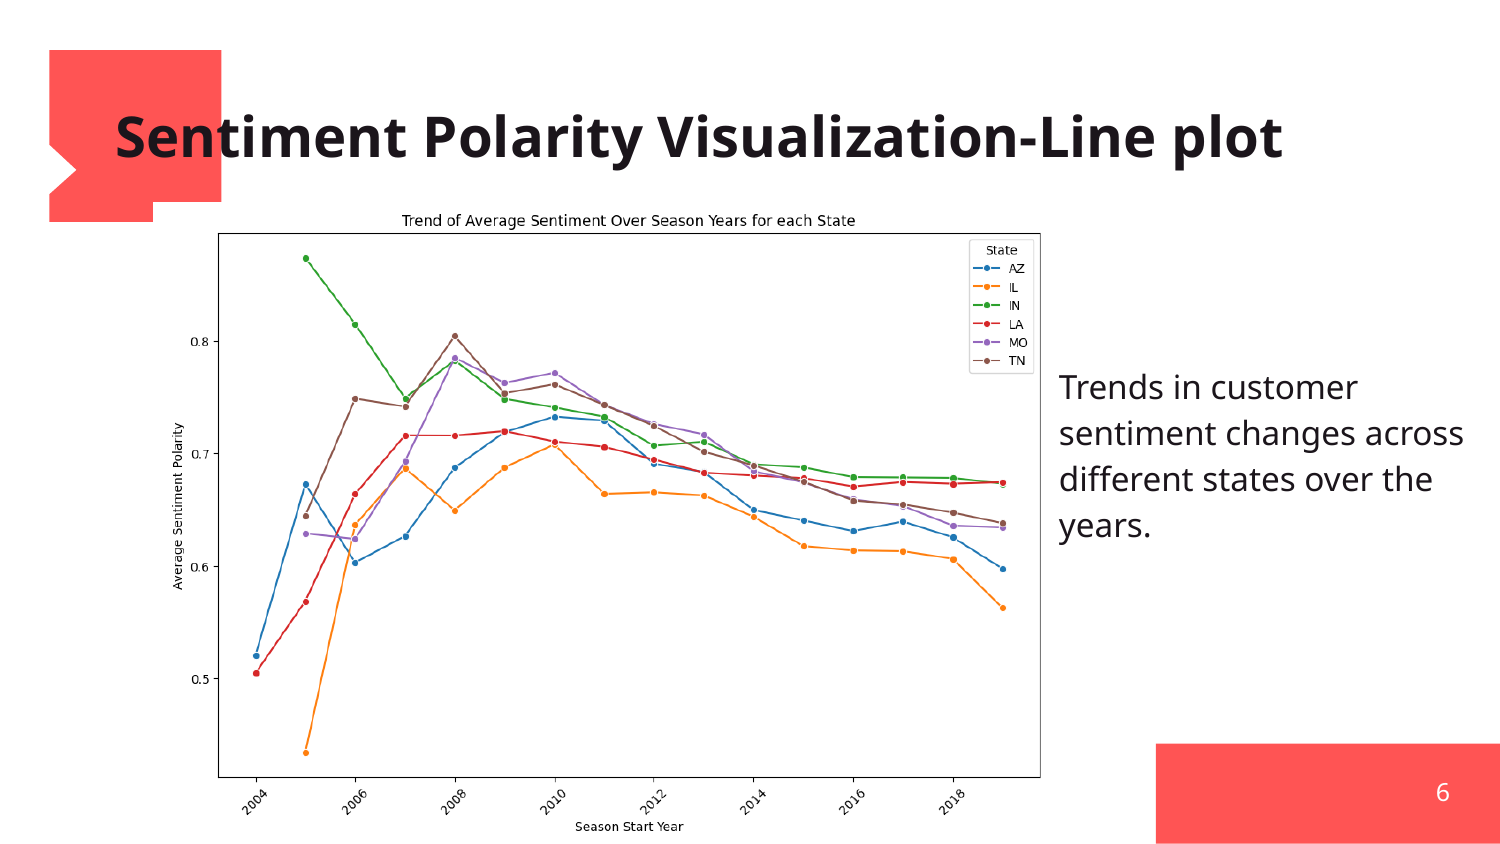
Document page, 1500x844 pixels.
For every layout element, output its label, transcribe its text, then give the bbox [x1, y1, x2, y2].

list Trends in customer sentiment changes across different states over the years. [1075, 360, 1500, 553]
picture [153, 201, 1071, 835]
title Sentiment Polarity Visualization-Line plot [115, 103, 1351, 169]
slide_number ‹#› [1350, 743, 1450, 844]
